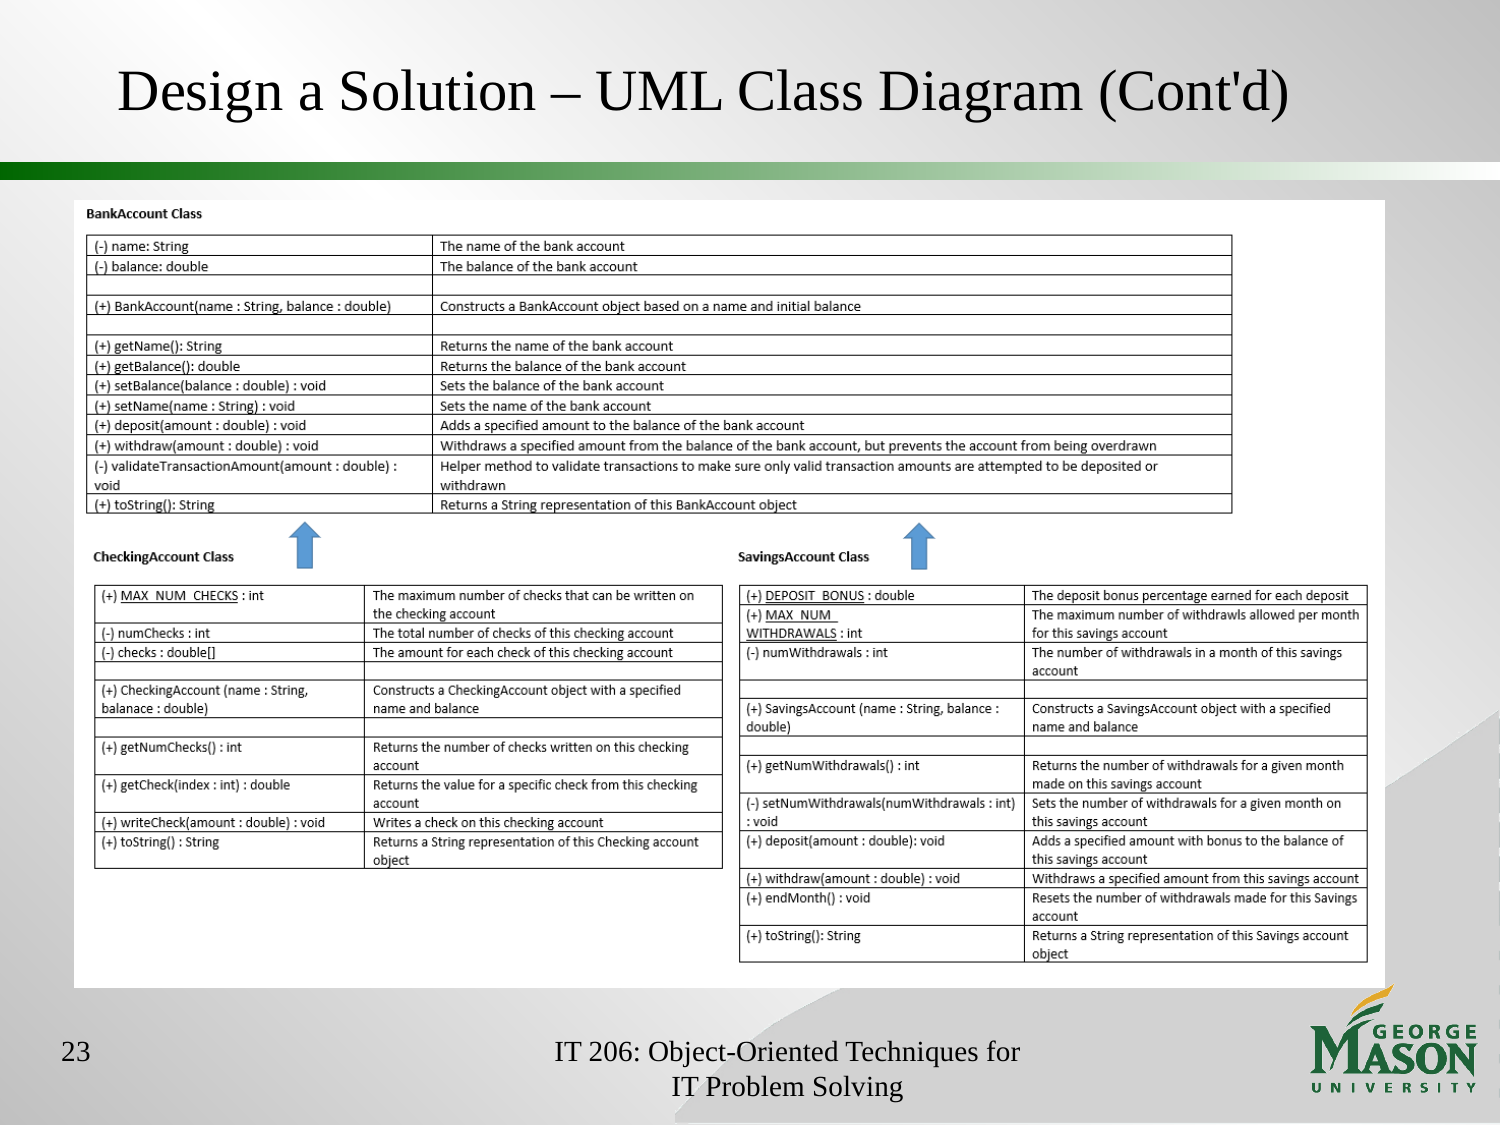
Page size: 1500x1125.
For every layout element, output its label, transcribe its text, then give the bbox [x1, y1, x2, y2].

slide_number 23 [29, 1024, 106, 1101]
title Design a Solution – UML Class Diagram (Cont'd) [102, 24, 1441, 151]
picture [74, 200, 1500, 1125]
footer IT 206: Object-Oriented Techniques for IT Problem Solving [537, 1024, 1038, 1101]
